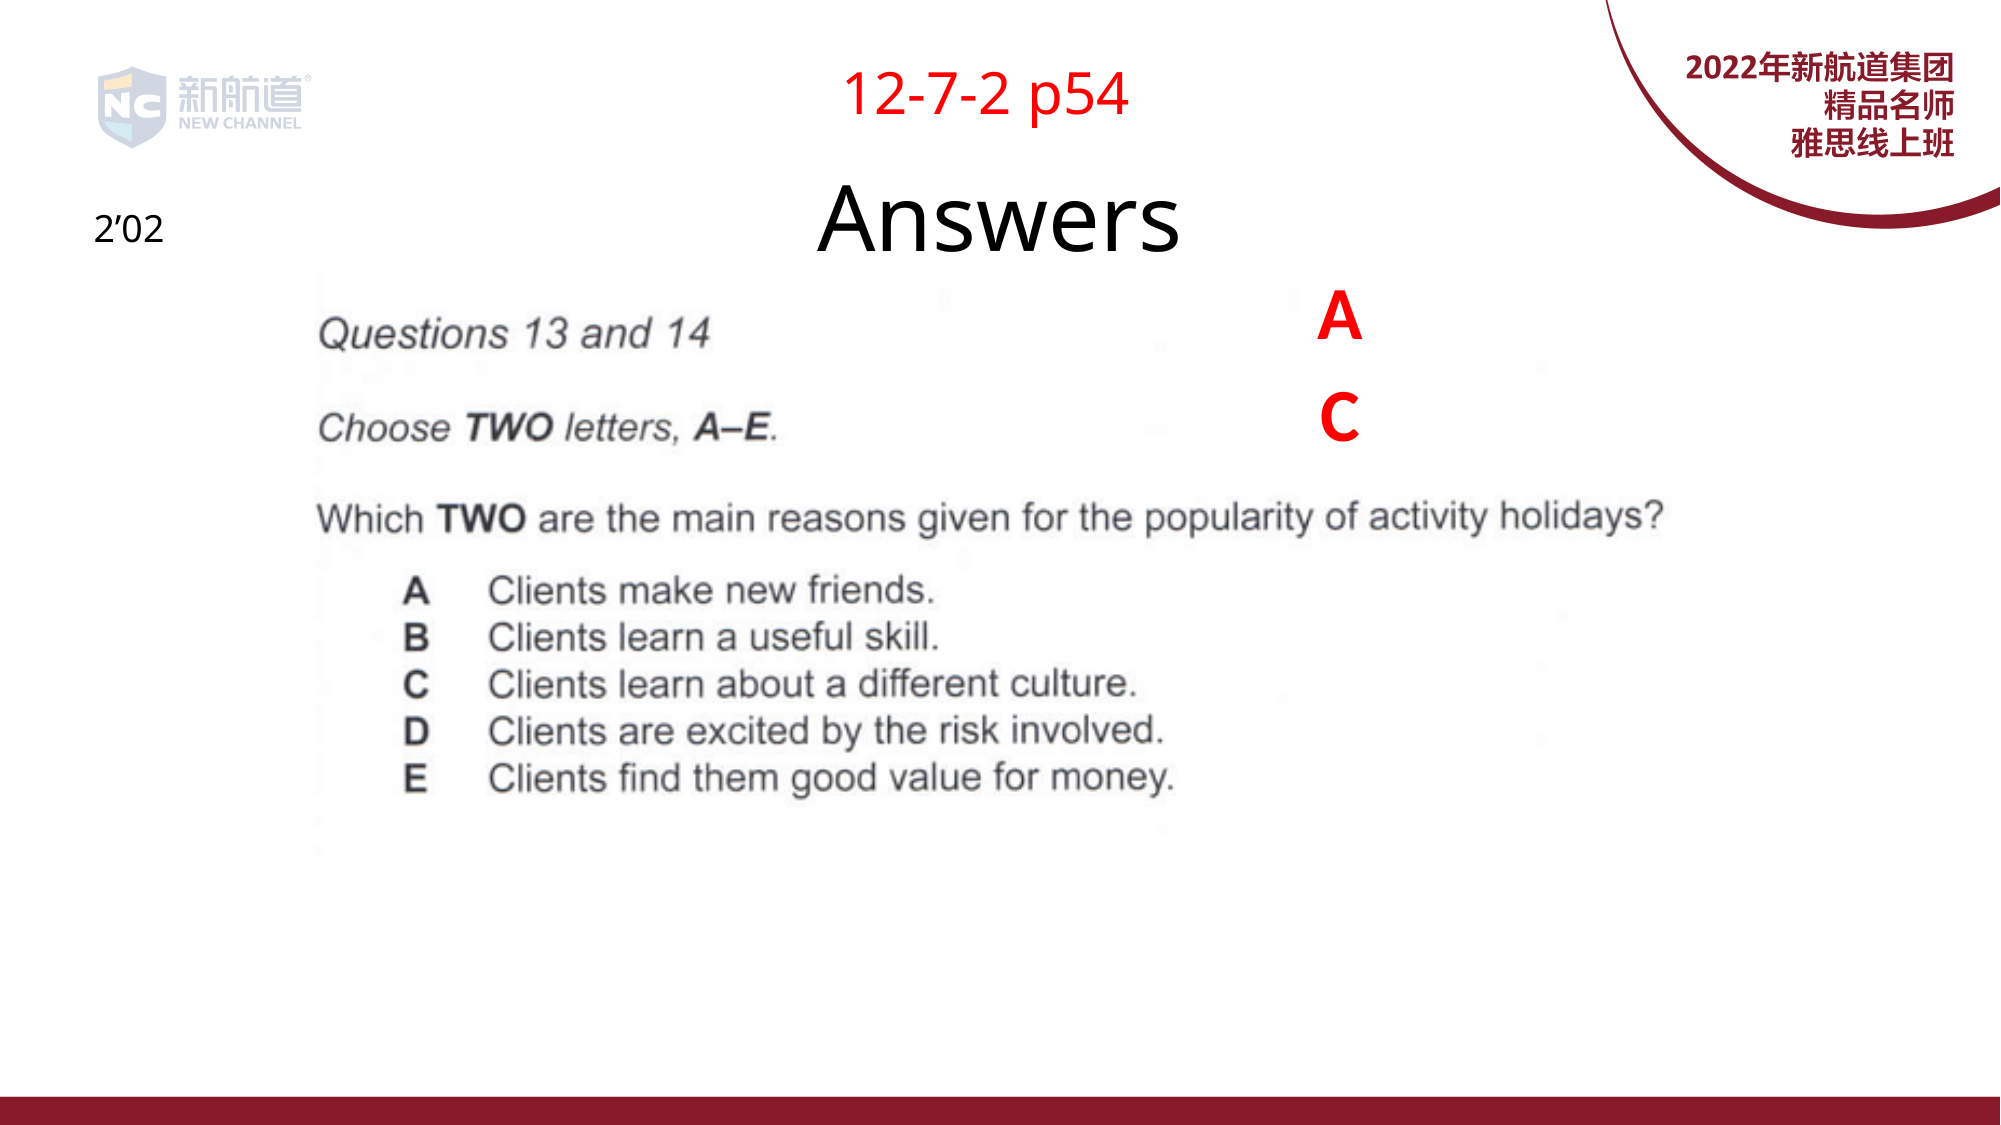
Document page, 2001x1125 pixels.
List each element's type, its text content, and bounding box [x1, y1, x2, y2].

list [314, 267, 1686, 870]
picture [0, 0, 2000, 1125]
text_box Answers [353, 113, 1647, 267]
text_box A C [692, 267, 1987, 981]
text_box 2’02 [78, 197, 180, 258]
title 12-7-2 p54 [820, 48, 1151, 113]
